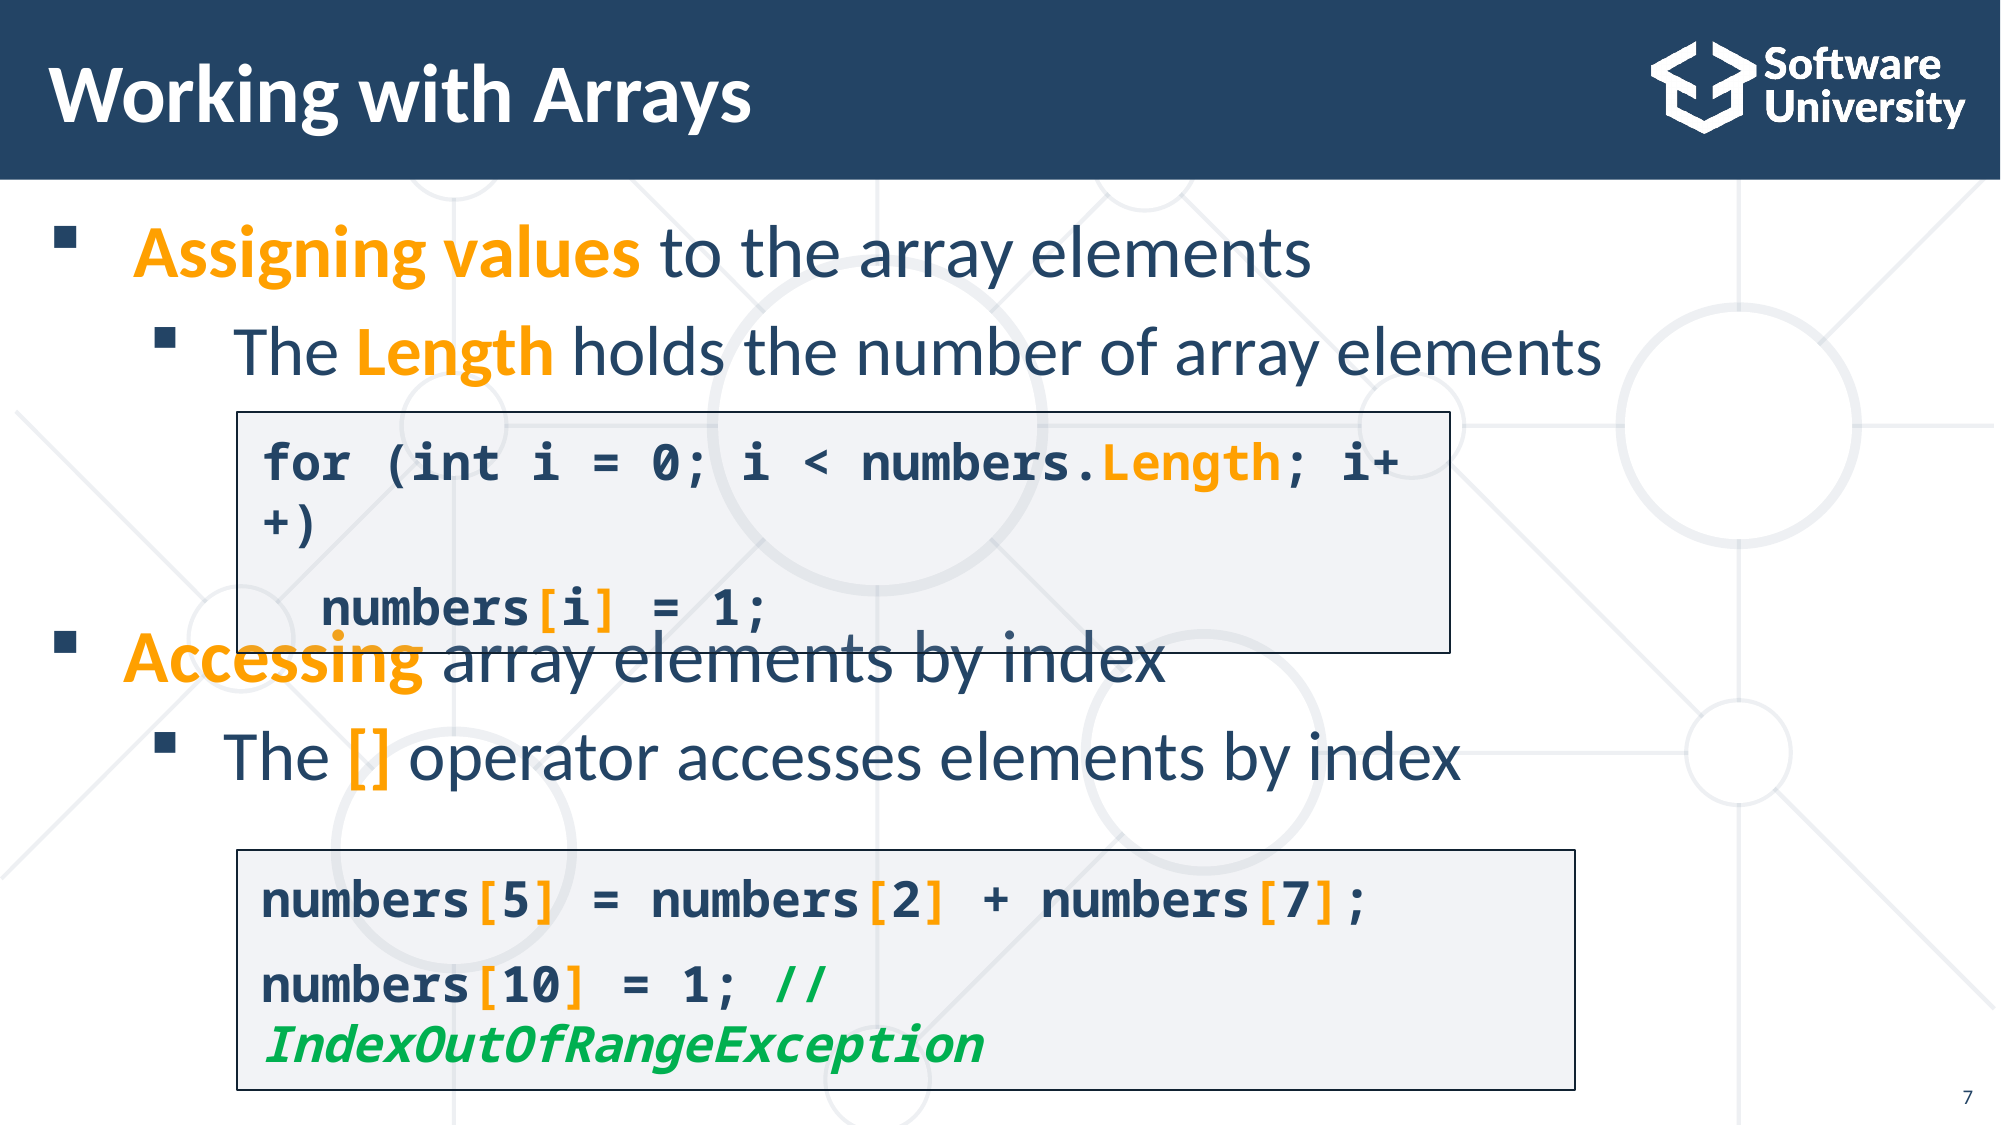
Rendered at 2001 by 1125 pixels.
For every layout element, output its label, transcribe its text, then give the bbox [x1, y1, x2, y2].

text_box for (int i = 0; i < numbers.Length; i++) numbers[i] = 1; [237, 412, 1450, 653]
text_box numbers[5] = numbers[2] + numbers[7]; numbers[10] = 1; // IndexOutOfRangeException [237, 849, 1575, 1091]
title Working with Arrays [31, 16, 1625, 162]
picture [1651, 41, 1966, 134]
slide_number 7 [1927, 1067, 1989, 1117]
list Assigning values to the array elements The Length holds the number of array elements Accessing array elements by index The [] operator accesses elements by index [31, 196, 1969, 1109]
